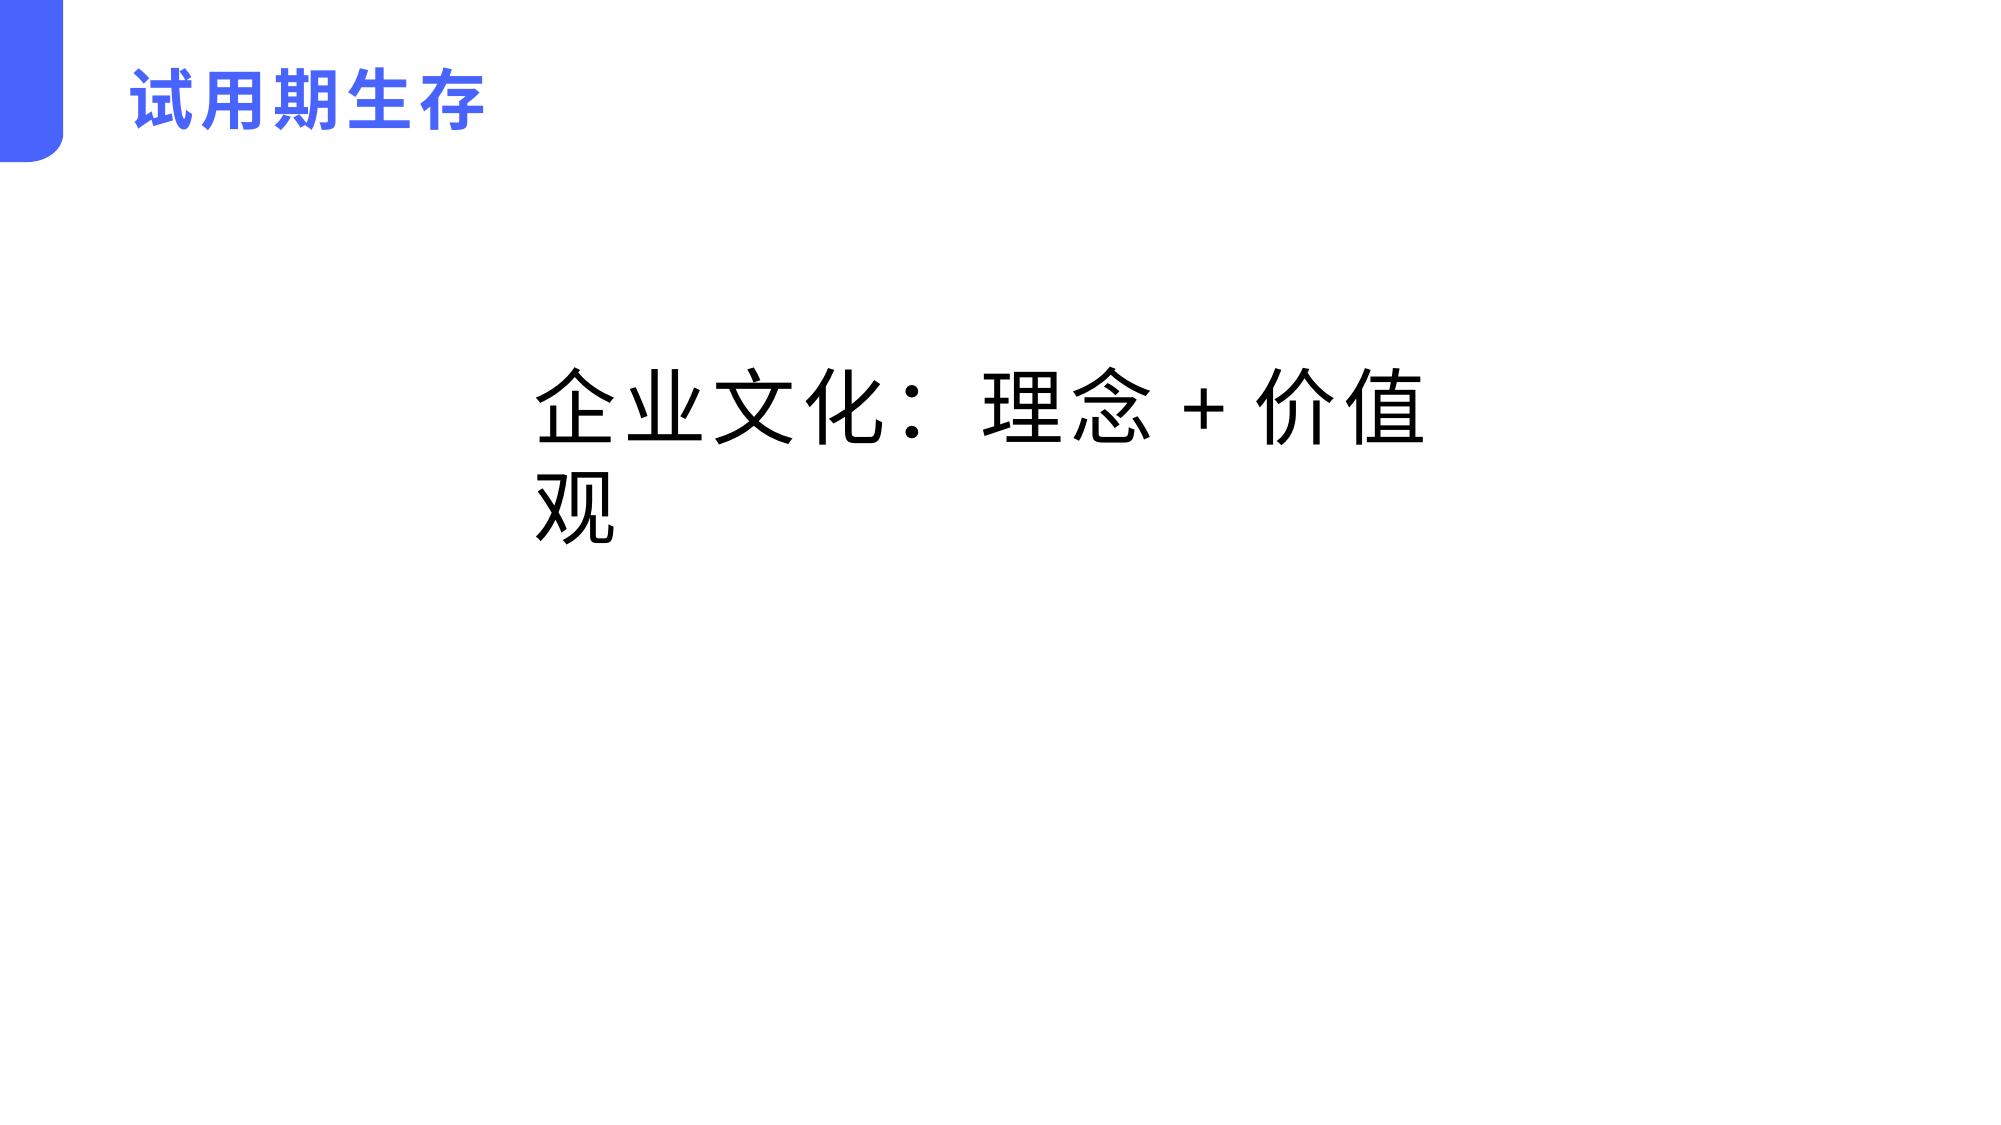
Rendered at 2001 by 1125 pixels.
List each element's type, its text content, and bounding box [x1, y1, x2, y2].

text_box 企业文化：理念+价值观 [518, 432, 1506, 563]
title 试用期生存 [112, 33, 1913, 145]
